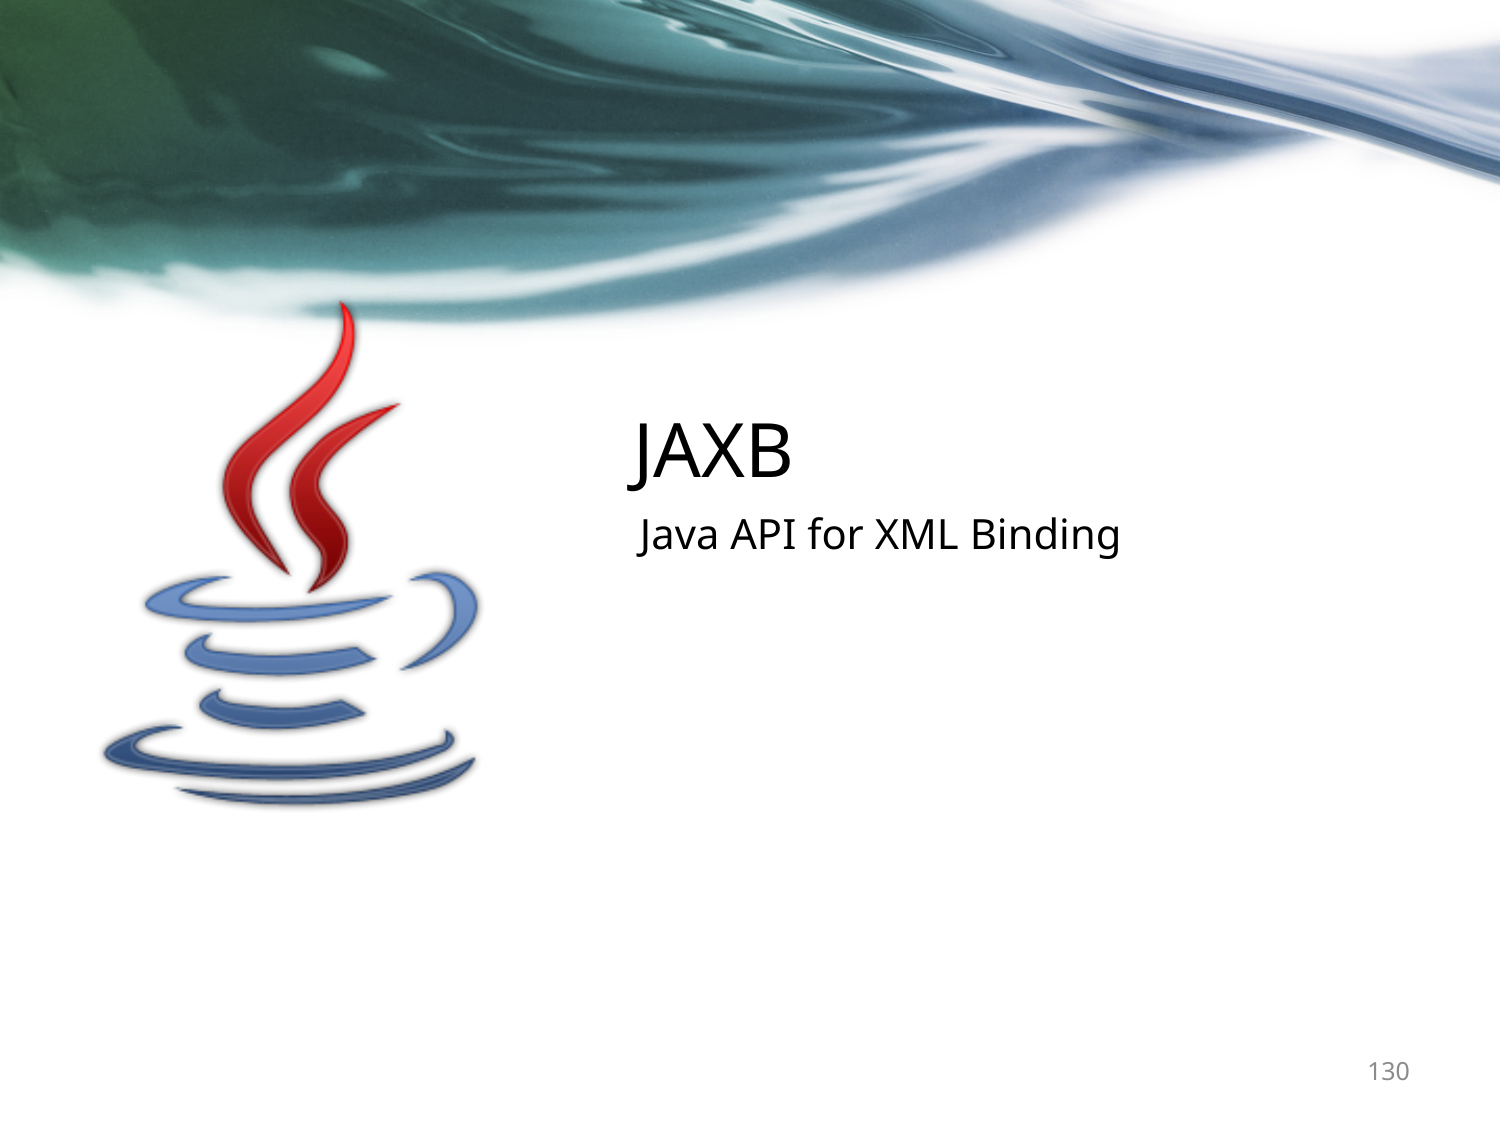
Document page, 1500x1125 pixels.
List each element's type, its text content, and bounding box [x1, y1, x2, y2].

title JAXB [618, 312, 1456, 500]
slide_number 130 [1074, 1042, 1425, 1103]
picture [0, 0, 1500, 905]
list Java API for XML Binding [624, 500, 1463, 747]
